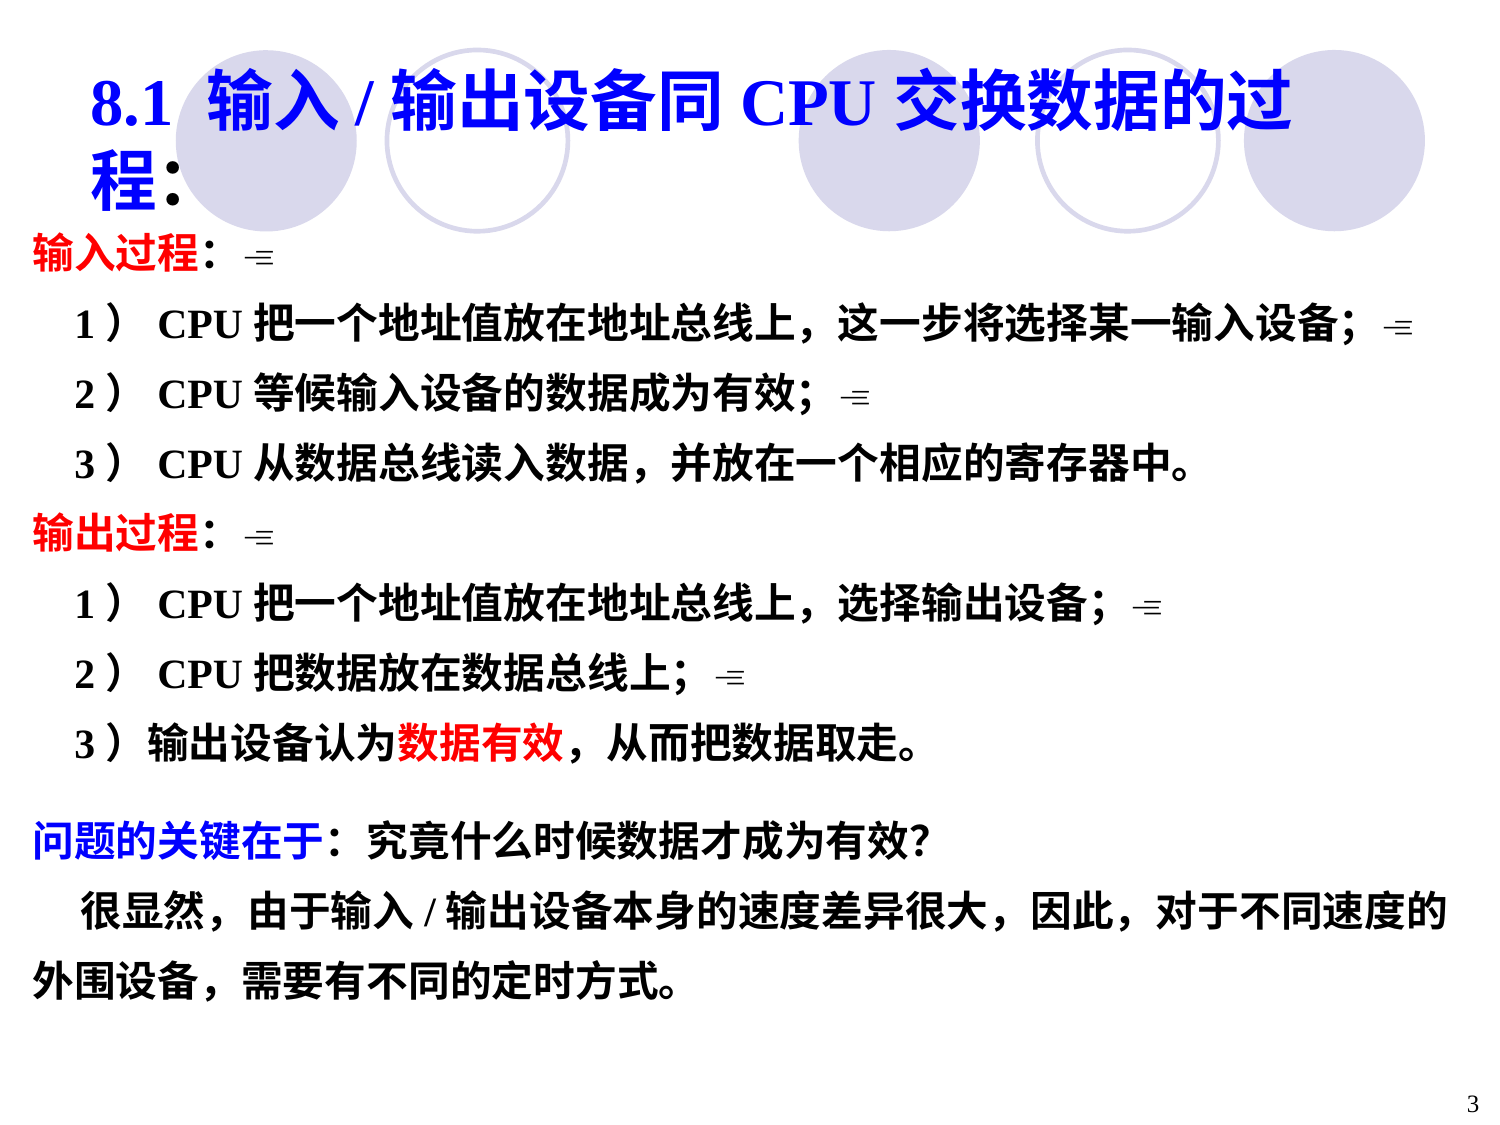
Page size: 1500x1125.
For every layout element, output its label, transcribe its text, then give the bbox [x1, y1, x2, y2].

text_box 输入过程： 1）CPU把一个地址值放在地址总线上，这一步将选择某一输入设备； 2）CPU等候输入设备的数据成为有效； 3）CPU从数据总线读入数据，并放在一个相应的寄存器中。 输出过程： 1）CPU把一个地址值放在地址总线上，选择输出设备； 2）CPU把数据放在数据总线上； 3）输出设备认为数据有效，从而把数据取走。 问题的关键在于：究竟什么时候数据才成为有效？ 很显然，由于输入/输出设备本身的速度差异很大，因此，对于不同速度的外围设备，需要有不同的定时方式。 [17, 199, 1477, 1013]
title 8.1 输入/输出设备同CPU交换数据的过程： [75, 45, 1425, 233]
text_box 3 [1414, 1079, 1500, 1125]
